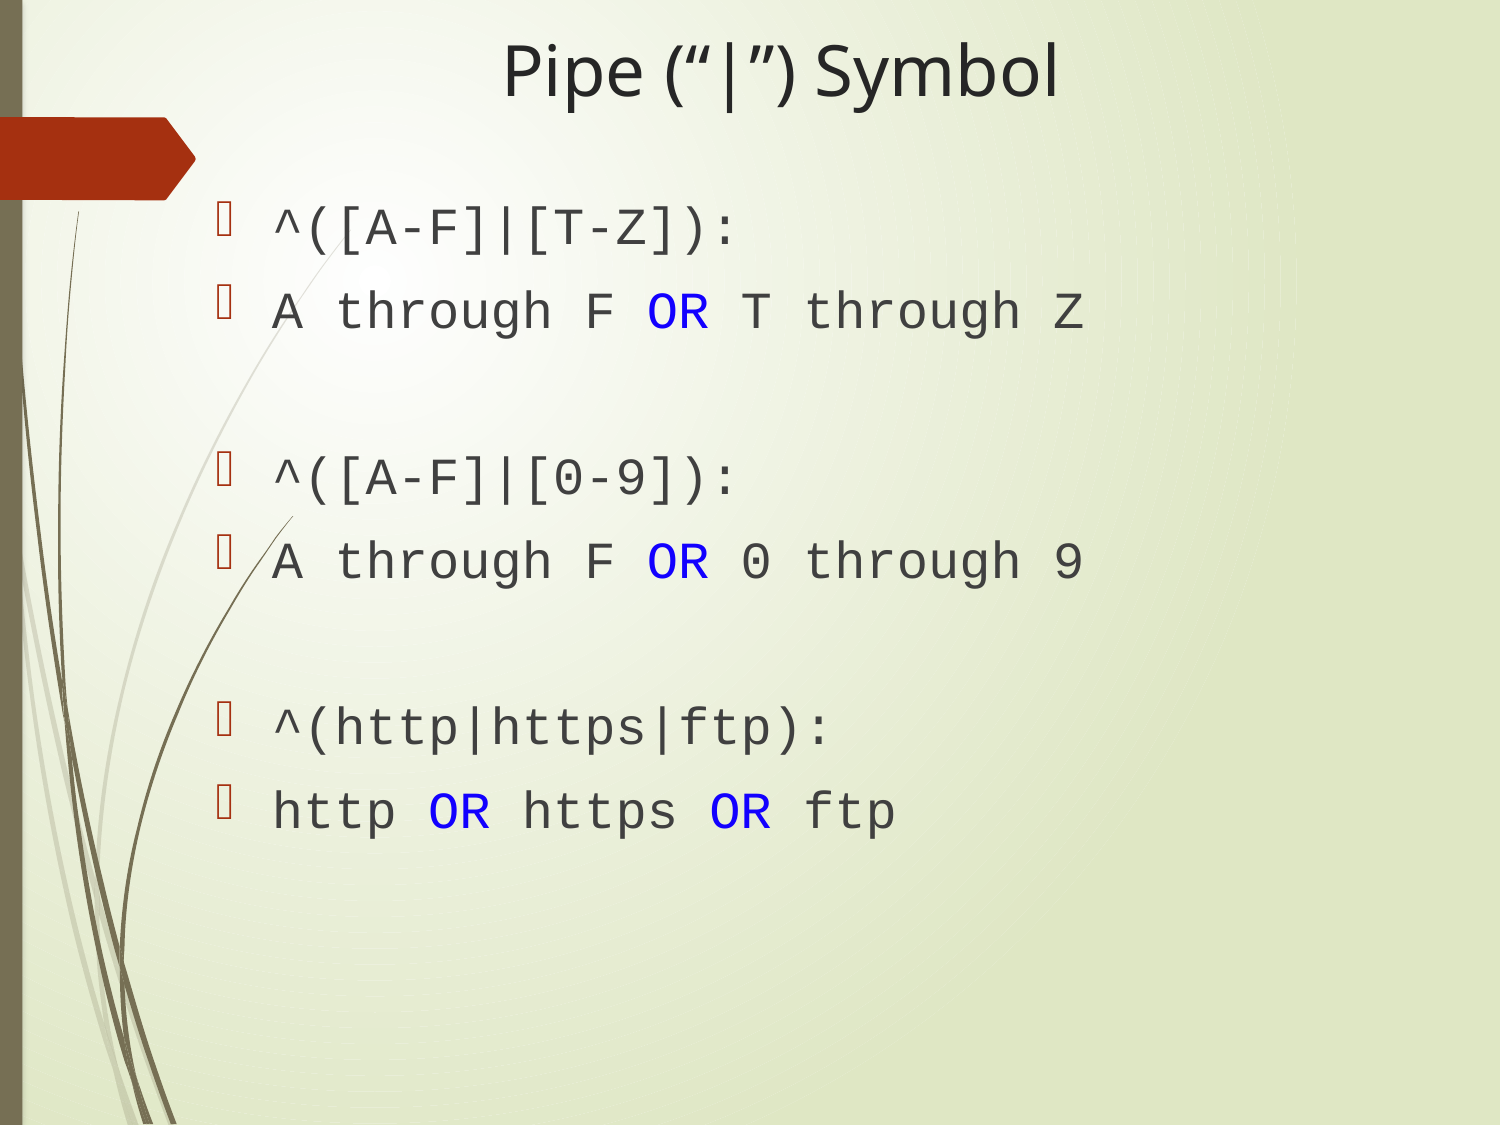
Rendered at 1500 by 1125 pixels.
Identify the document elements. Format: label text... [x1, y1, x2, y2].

list ^([A-F]|[T-Z]): A through F OR T through Z ^([A-F]|[0-9]): A through F OR 0 through 9 ^(http|https|ftp): http OR https OR ftp [200, 185, 1480, 1102]
title Pipe (“|”) Symbol [146, 18, 1416, 156]
